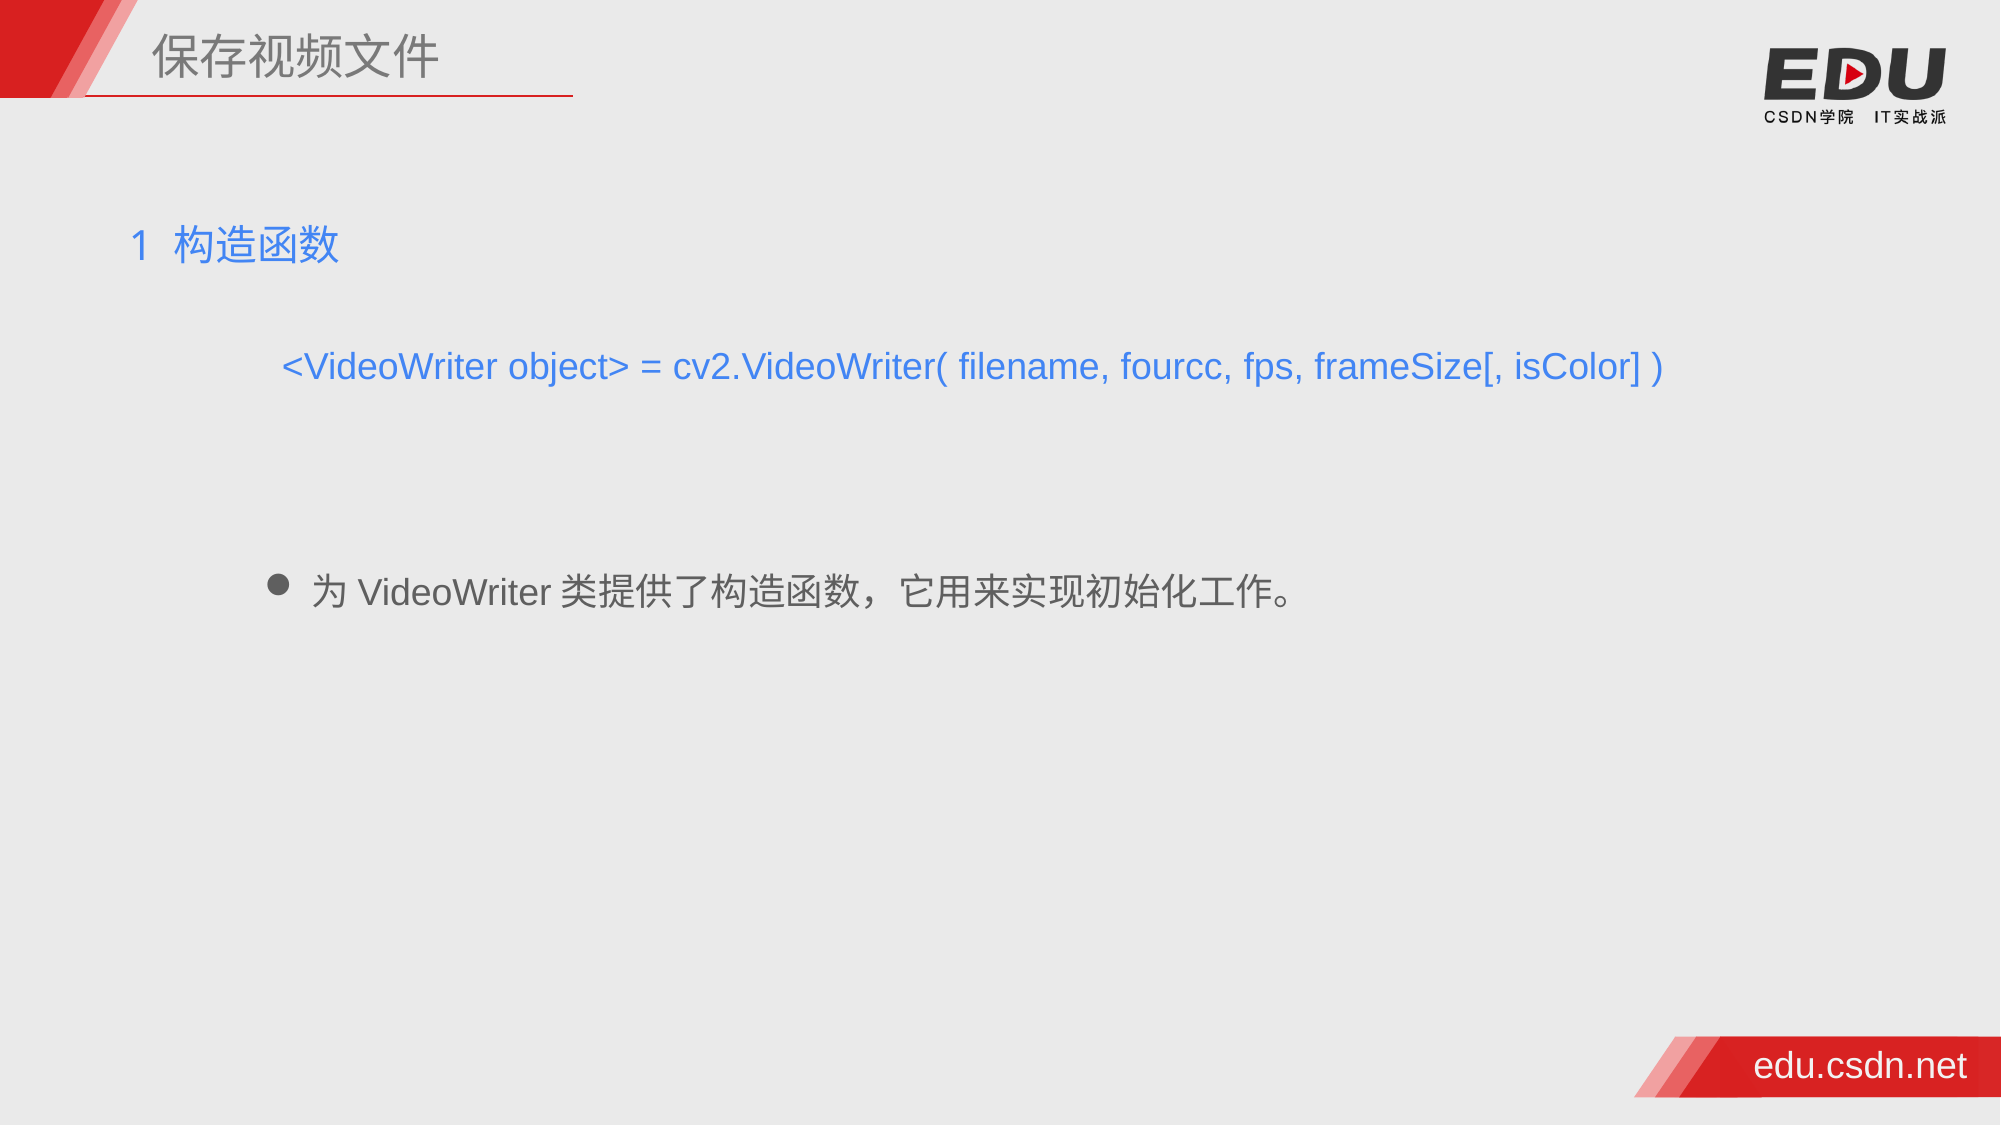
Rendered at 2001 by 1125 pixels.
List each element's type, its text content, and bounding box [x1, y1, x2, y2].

text_box 1 构造函数 [114, 160, 1117, 276]
list 保存视频文件 [142, 6, 723, 93]
picture [1761, 42, 1948, 128]
text_box <VideoWriter object> = cv2.VideoWriter( filename, fourcc, fps, frameSize[, isColor] ) [146, 334, 1801, 394]
text_box 为VideoWriter类提供了构造函数，它用来实现初始化工作。 [249, 515, 1756, 620]
